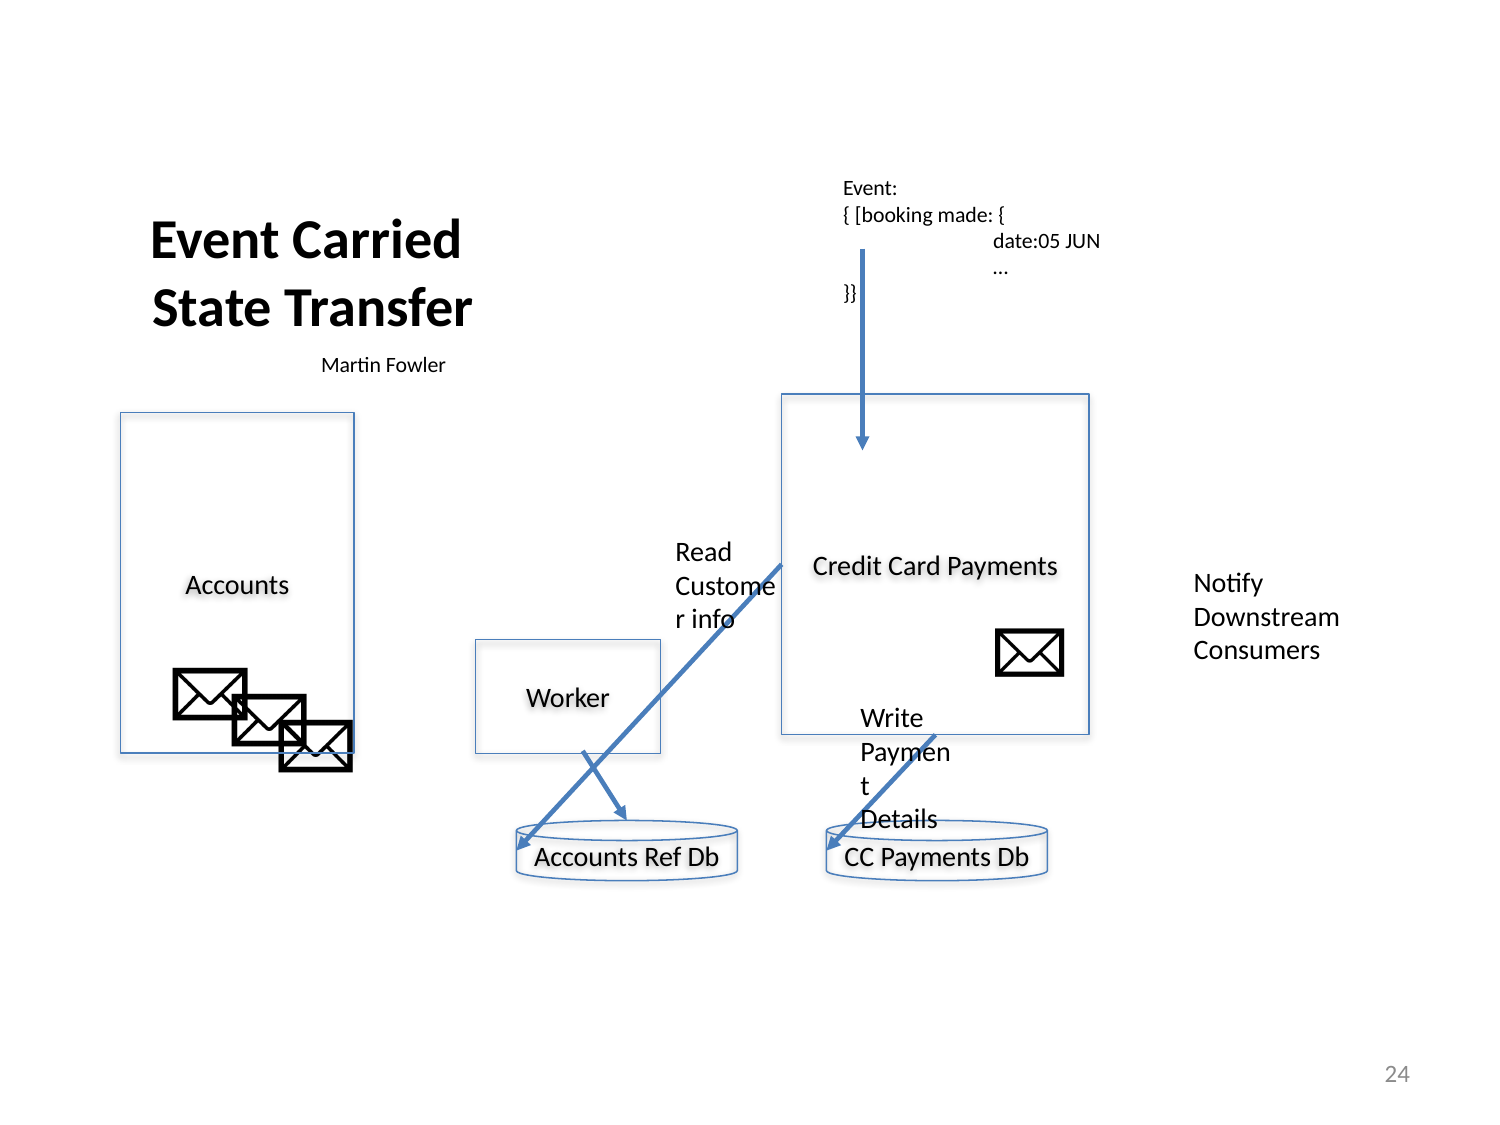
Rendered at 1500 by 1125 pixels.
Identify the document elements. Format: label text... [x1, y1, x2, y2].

text_box Event Carried State Transfer [106, 195, 520, 346]
text_box Credit Card Payments [781, 393, 1090, 735]
slide_number 24 [1074, 1042, 1425, 1103]
text_box Write Payment Details [845, 692, 971, 842]
picture [165, 649, 361, 791]
picture [987, 611, 1071, 695]
text_box Notify Downstream Consumers [1178, 556, 1362, 673]
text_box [582, 750, 628, 841]
text_box Martin Fowler [263, 342, 461, 384]
text_box Read Customer info [660, 526, 796, 642]
text_box Event: { [booking made: { date:05 JUN … }} [828, 166, 1331, 313]
text_box B [932, 739, 940, 824]
text_box Accounts [120, 412, 355, 754]
text_box CC Payments Db [825, 820, 1049, 882]
text_box Accounts Ref Db [515, 820, 739, 882]
text_box Worker [475, 639, 621, 754]
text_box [626, 564, 782, 821]
